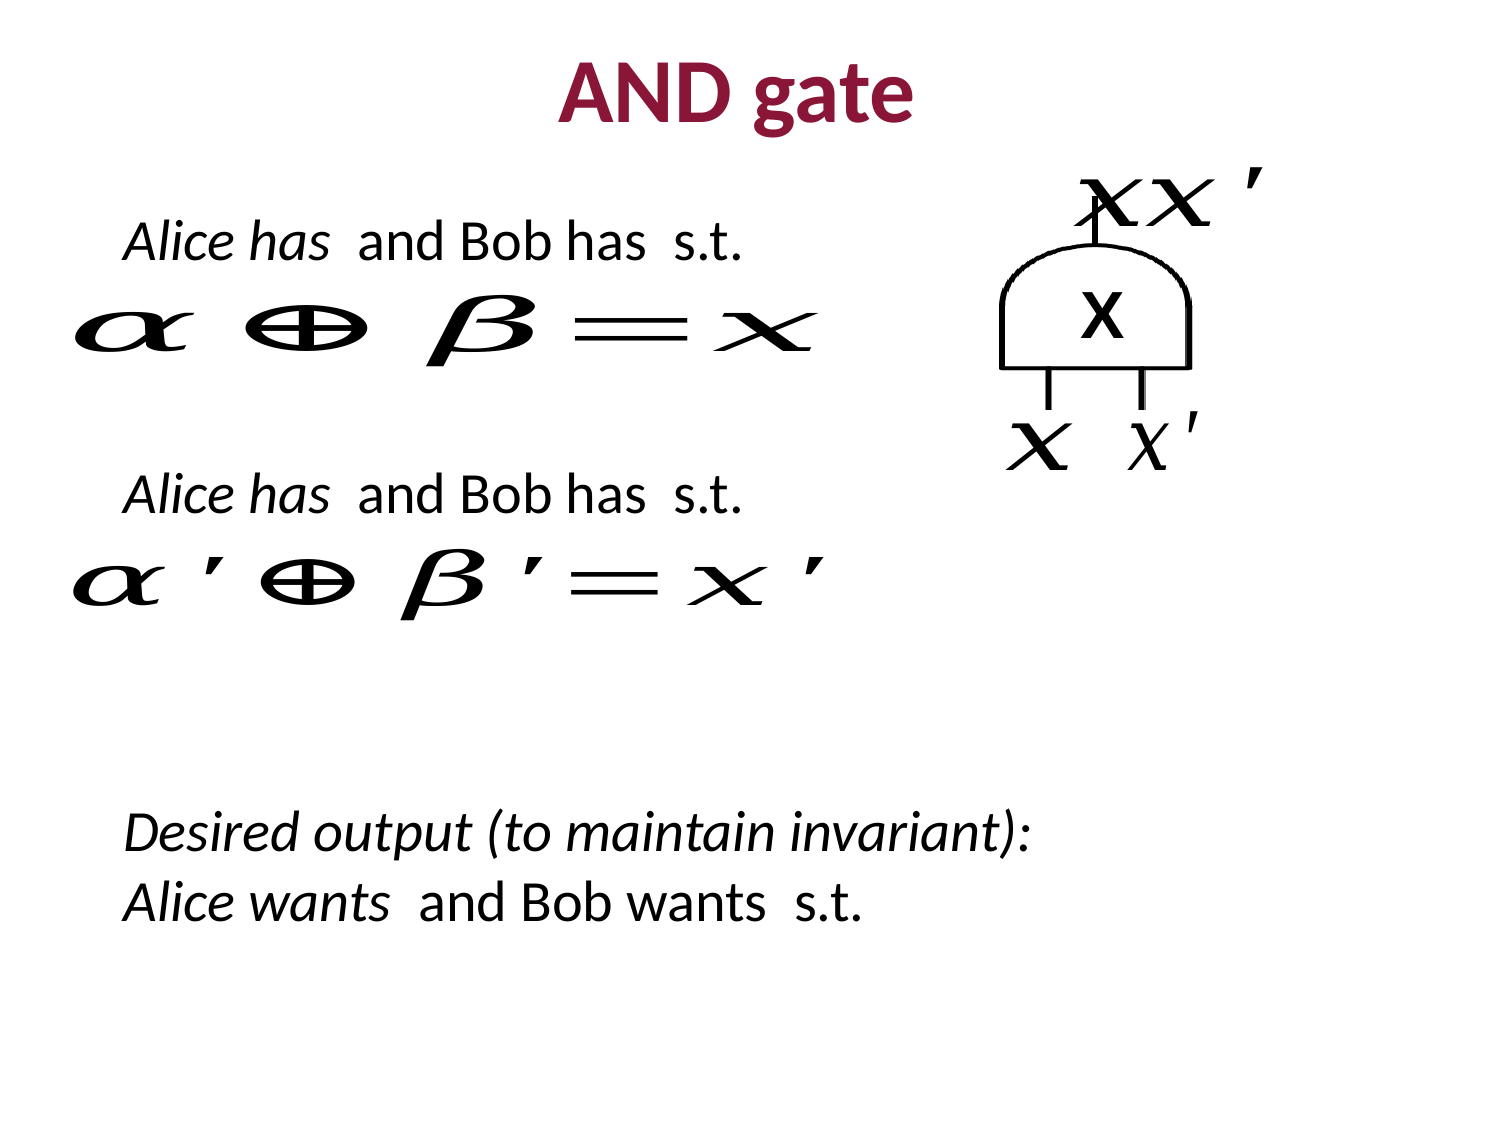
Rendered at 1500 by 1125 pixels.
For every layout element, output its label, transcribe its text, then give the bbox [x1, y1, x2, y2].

text_box AND gate [0, 10, 1475, 161]
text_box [997, 196, 1249, 410]
